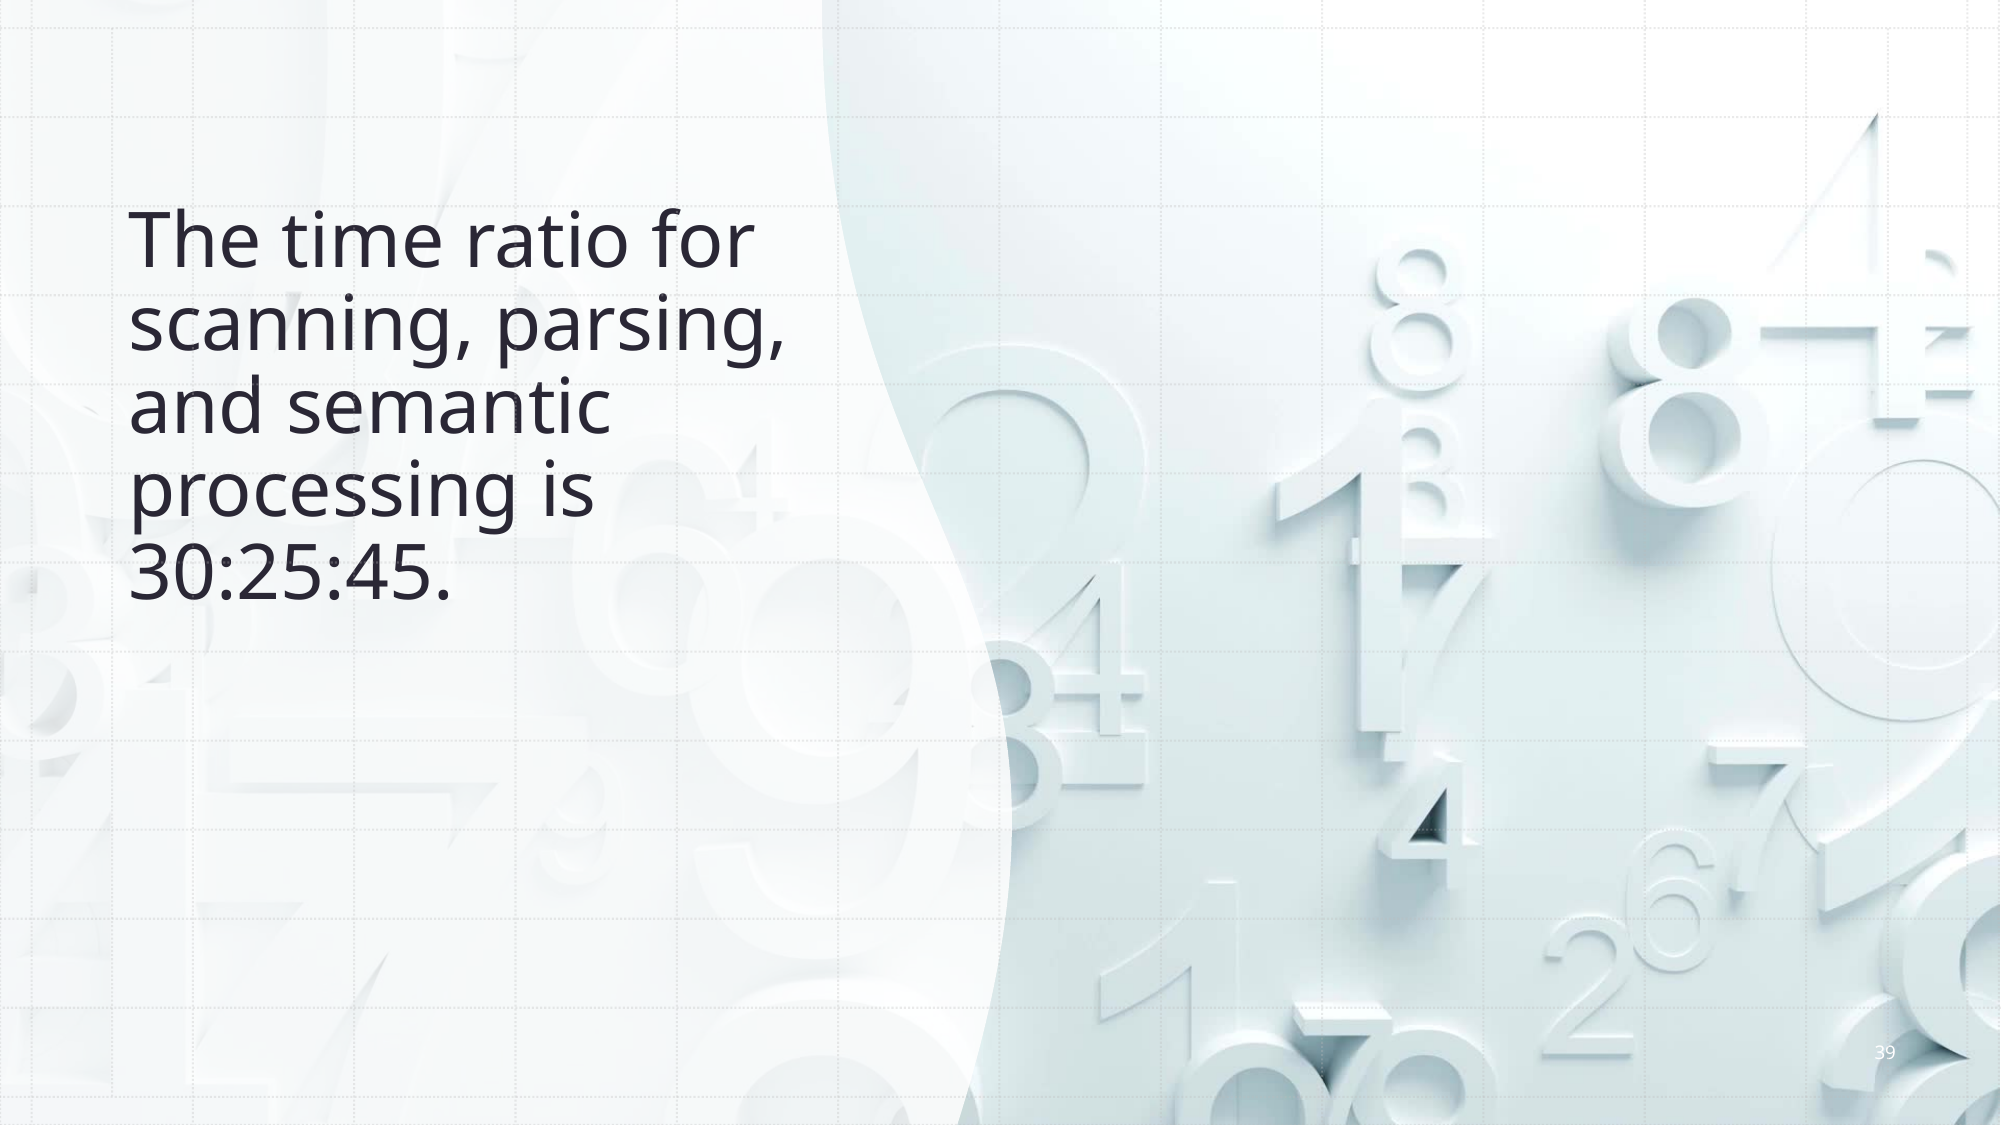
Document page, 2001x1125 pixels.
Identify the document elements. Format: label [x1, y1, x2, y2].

text_box [0, 0, 2000, 1125]
